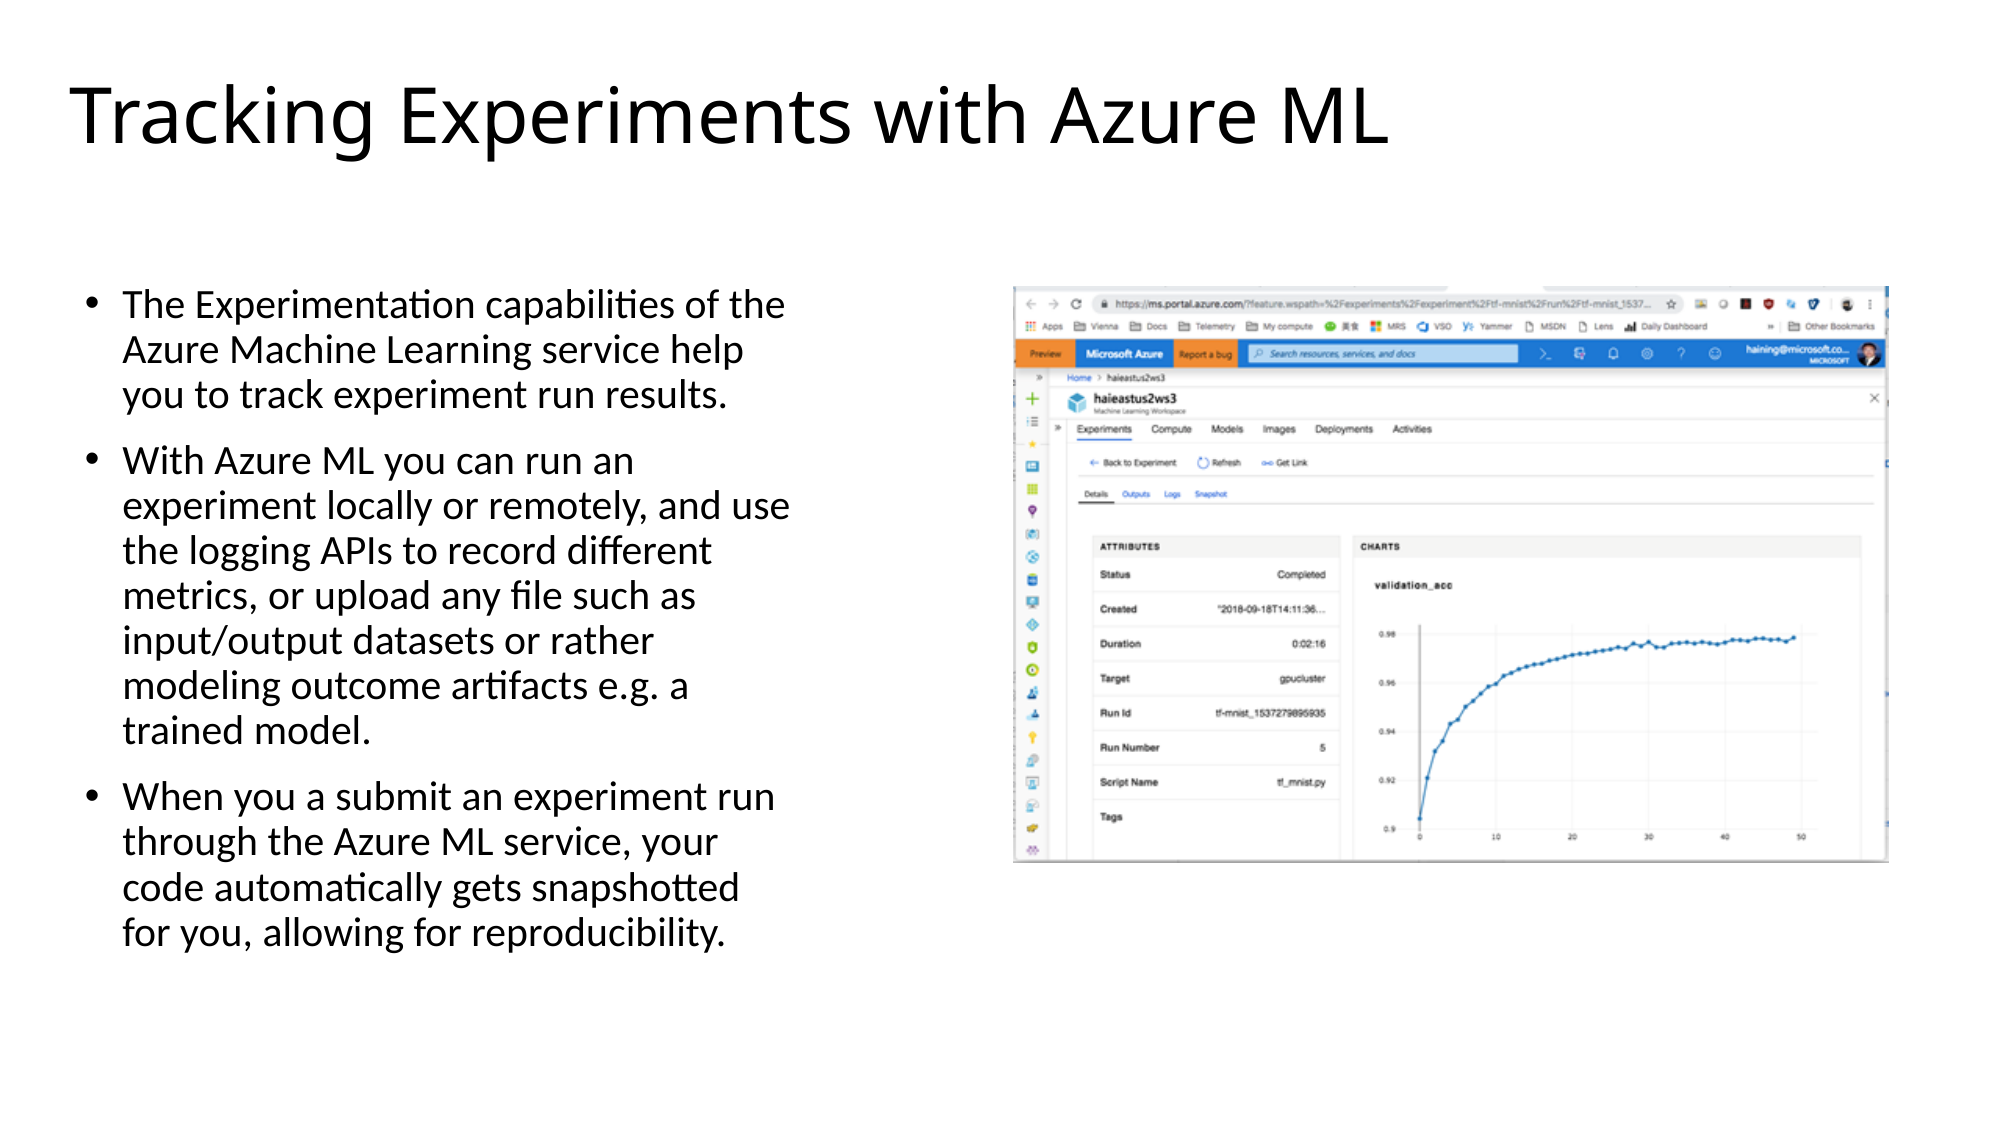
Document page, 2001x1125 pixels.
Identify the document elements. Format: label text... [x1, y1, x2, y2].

picture [1013, 286, 1889, 863]
text_box Tracking Experiments with Azure ML [69, 49, 1930, 174]
list The Experimentation capabilities of the Azure Machine Learning service help you to track experiment run results. With Azure ML you can run an experiment locally or remotely, and use the logging APIs to record different metrics, or upload any file such as input/output datasets or rather modeling outcome artifacts e.g. a trained model. When you a submit an experiment run through the Azure ML service, your code automatically gets snapshotted for you, allowing for reproducibility. [69, 275, 809, 989]
